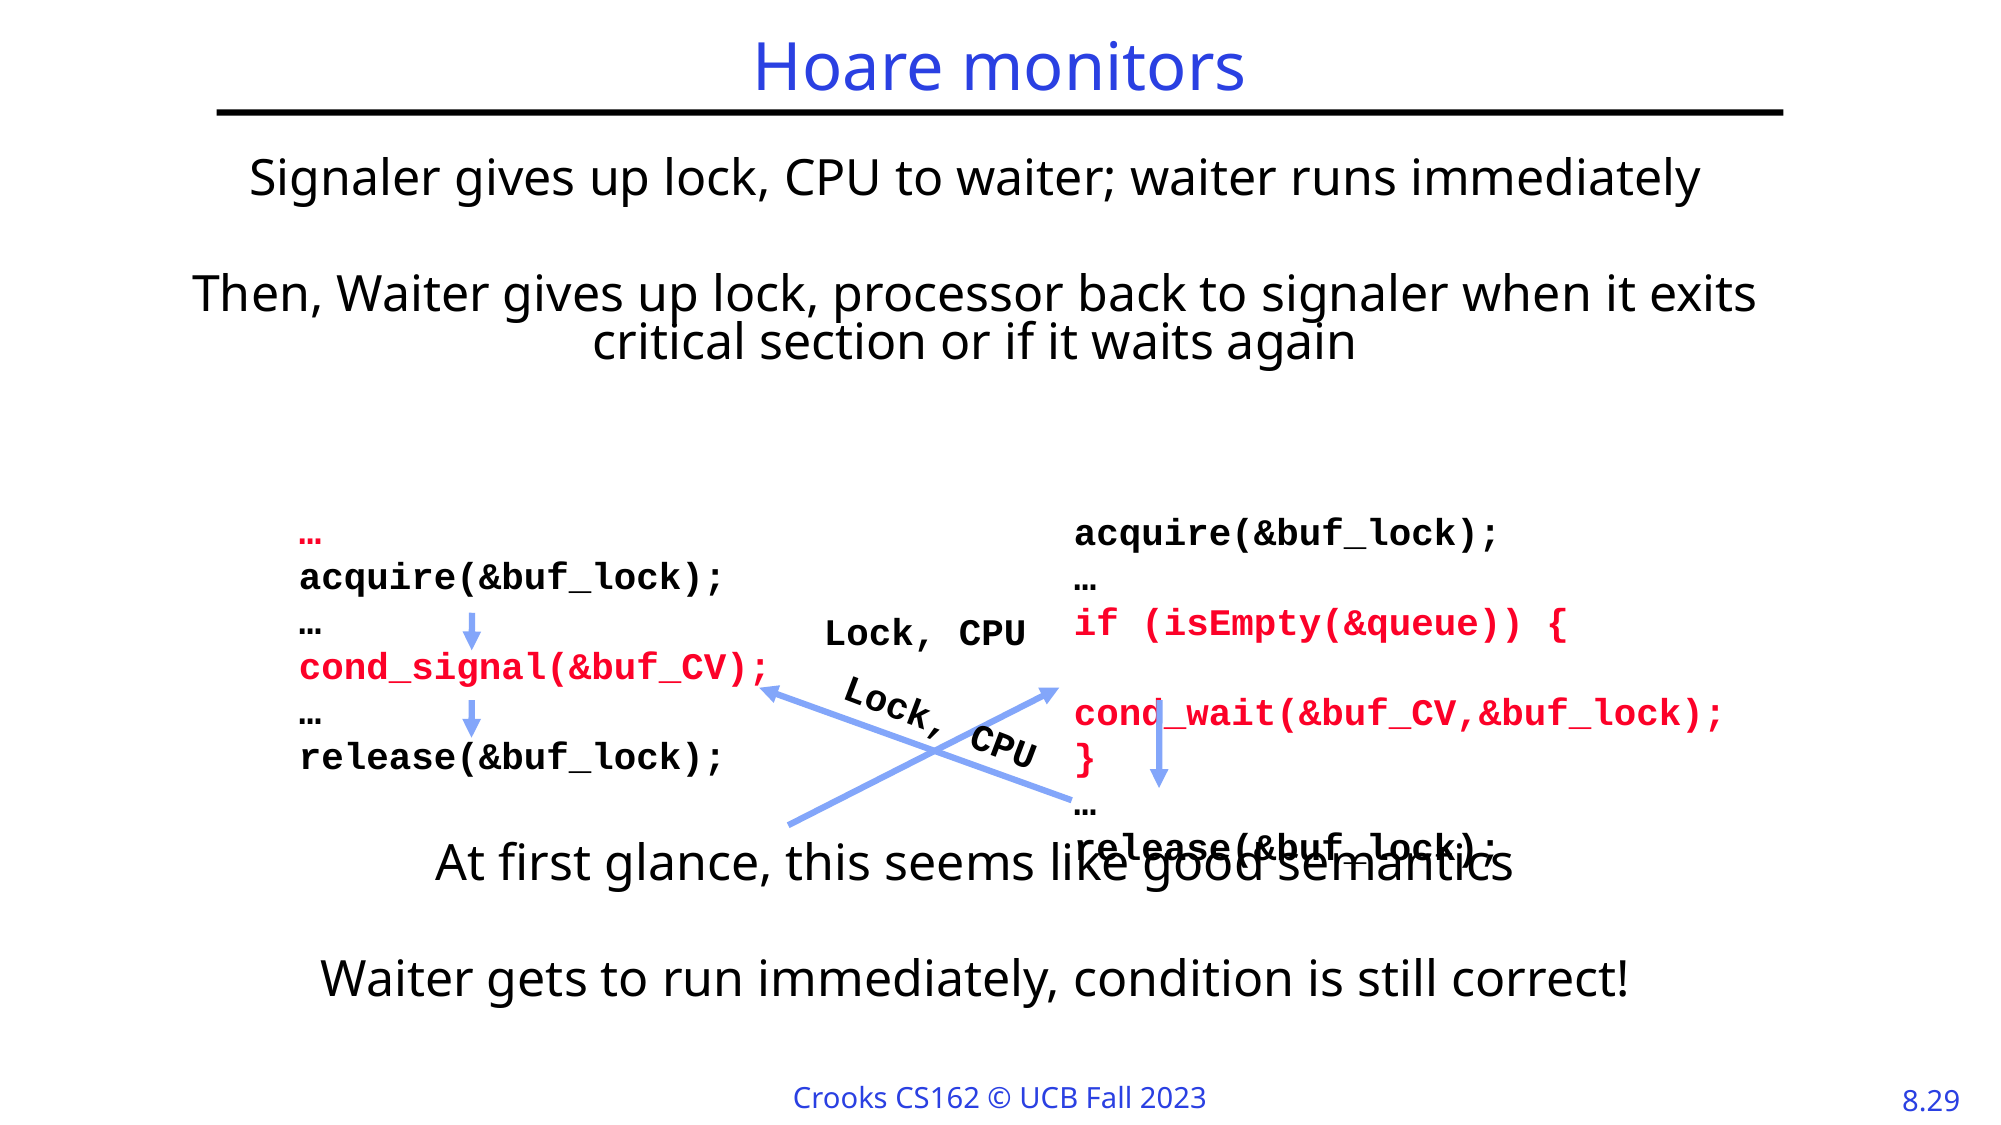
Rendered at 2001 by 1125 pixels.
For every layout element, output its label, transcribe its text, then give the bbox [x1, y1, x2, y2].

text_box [787, 599, 1101, 830]
title Hoare monitors [216, 24, 1784, 113]
list Signaler gives up lock, CPU to waiter; waiter runs immediately Then, Waiter gives up lock, processor back to signaler when it exits critical section or if it waits again At first glance, this seems like good semantics Waiter gets to run immediately, condition is still correct! [163, 149, 1789, 1088]
text_box acquire(&buf_lock); … if (isEmpty(&queue)) { cond_wait(&buf_CV,&buf_lock); } … release(&buf_lock); [1059, 500, 1785, 875]
text_box … acquire(&buf_lock); … cond_signal(&buf_CV); … release(&buf_lock); [284, 499, 860, 785]
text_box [758, 687, 1072, 801]
